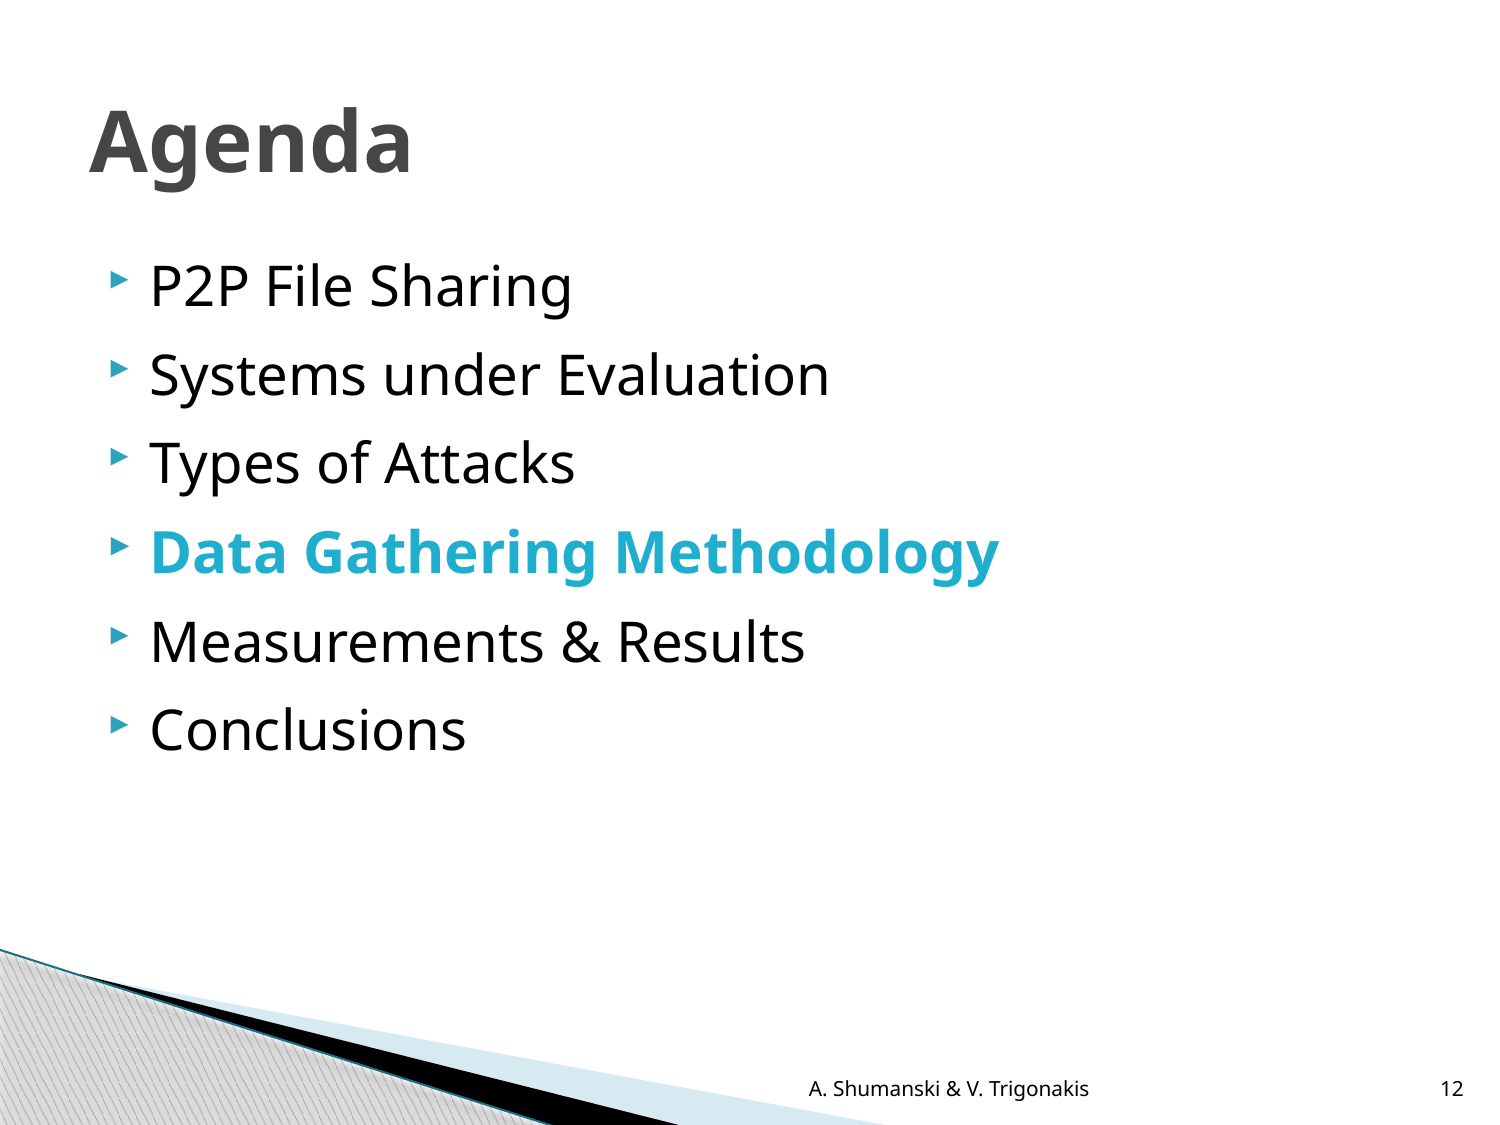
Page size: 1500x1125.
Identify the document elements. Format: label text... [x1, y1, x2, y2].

footer A. Shumanski & V. Trigonakis [718, 1051, 1105, 1112]
title Agenda [75, 45, 1425, 233]
slide_number 12 [1418, 1051, 1479, 1112]
list P2P File Sharing Systems under Evaluation Types of Attacks Data Gathering Methodology Measurements & Results Conclusions [75, 243, 1425, 986]
